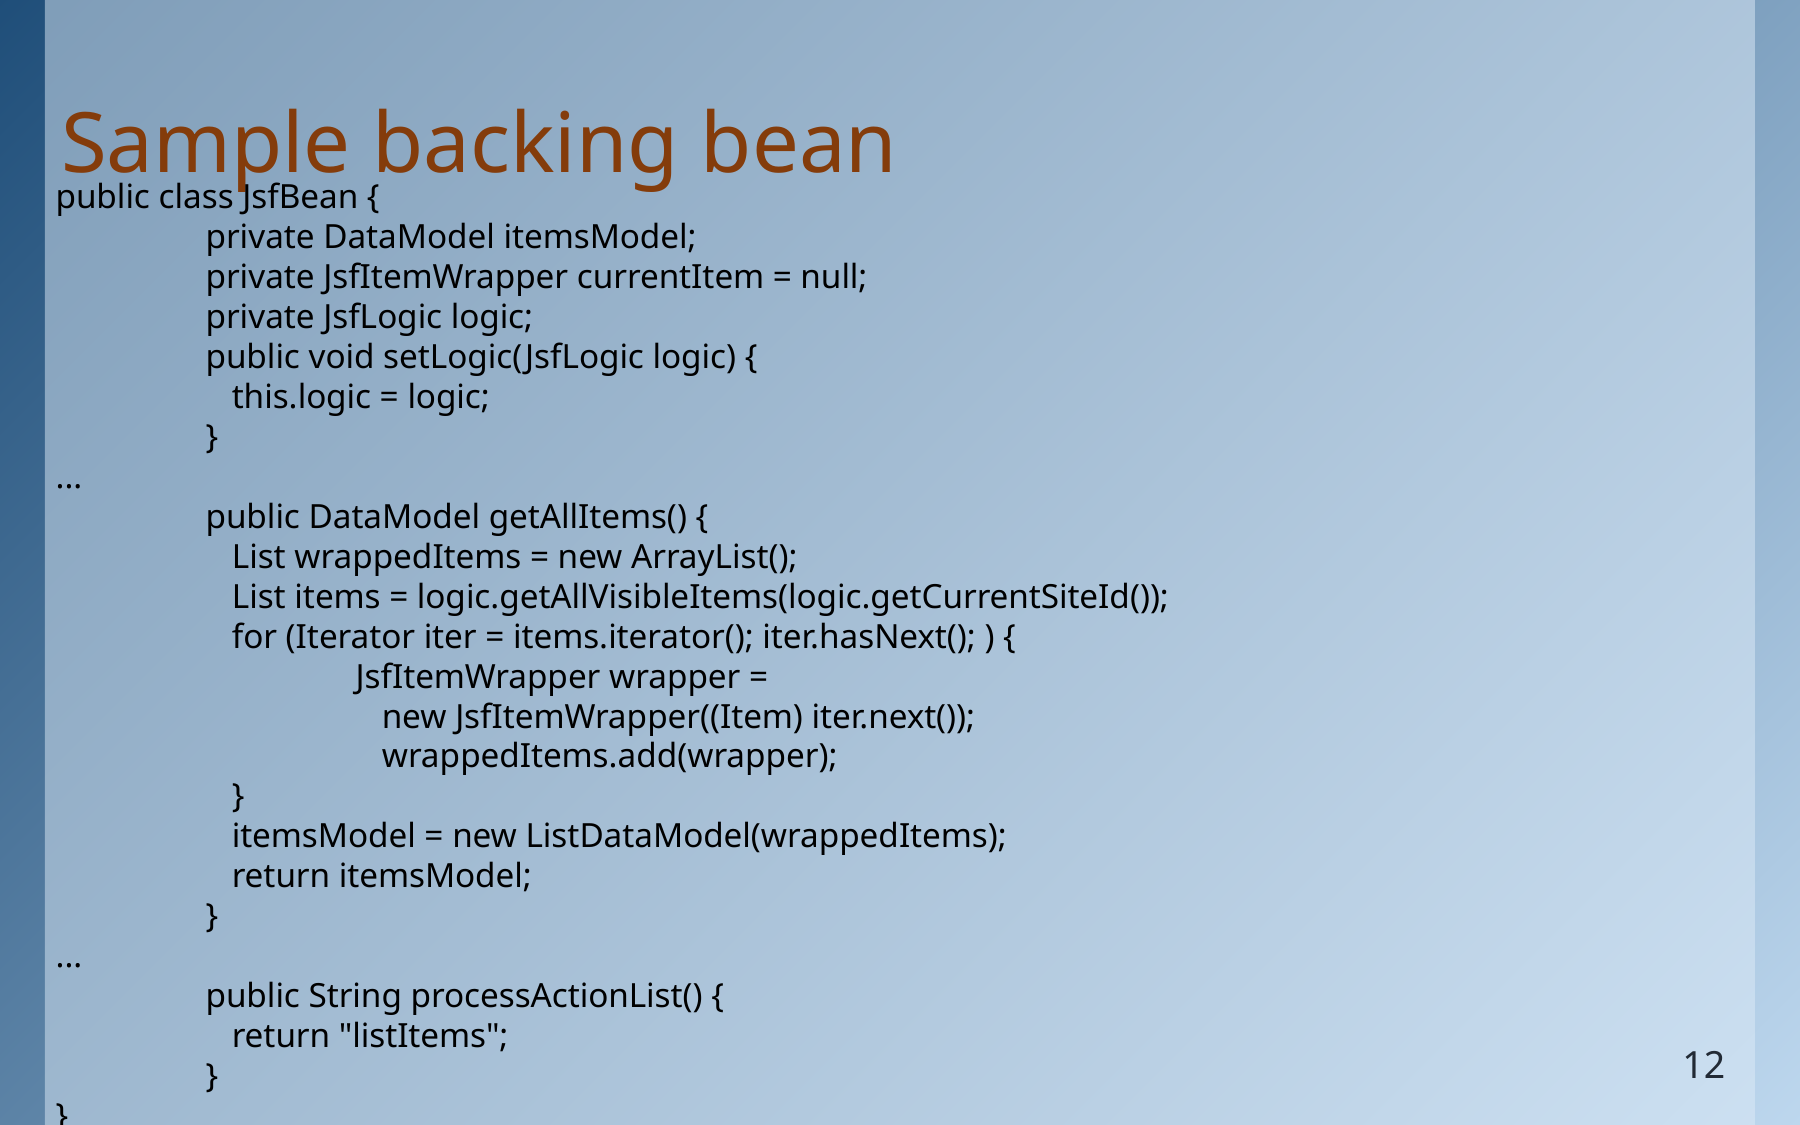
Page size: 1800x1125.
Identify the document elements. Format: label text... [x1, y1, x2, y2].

text_box public class JsfBean { private DataModel itemsModel; private JsfItemWrapper currentItem = null; private JsfLogic logic; public void setLogic(JsfLogic logic) { this.logic = logic; } ... public DataModel getAllItems() { List wrappedItems = new ArrayList(); List items = logic.getAllVisibleItems(logic.getCurrentSiteId()); for (Iterator iter = items.iterator(); iter.hasNext(); ) { JsfItemWrapper wrapper = new JsfItemWrapper((Item) iter.next()); wrappedItems.add(wrapper); } itemsModel = new ListDataModel(wrappedItems); return itemsModel; } ... public String processActionList() { return "listItems"; } } [40, 168, 1604, 1125]
title Sample backing bean [40, 12, 1746, 200]
slide_number 12 [1604, 1050, 1746, 1103]
